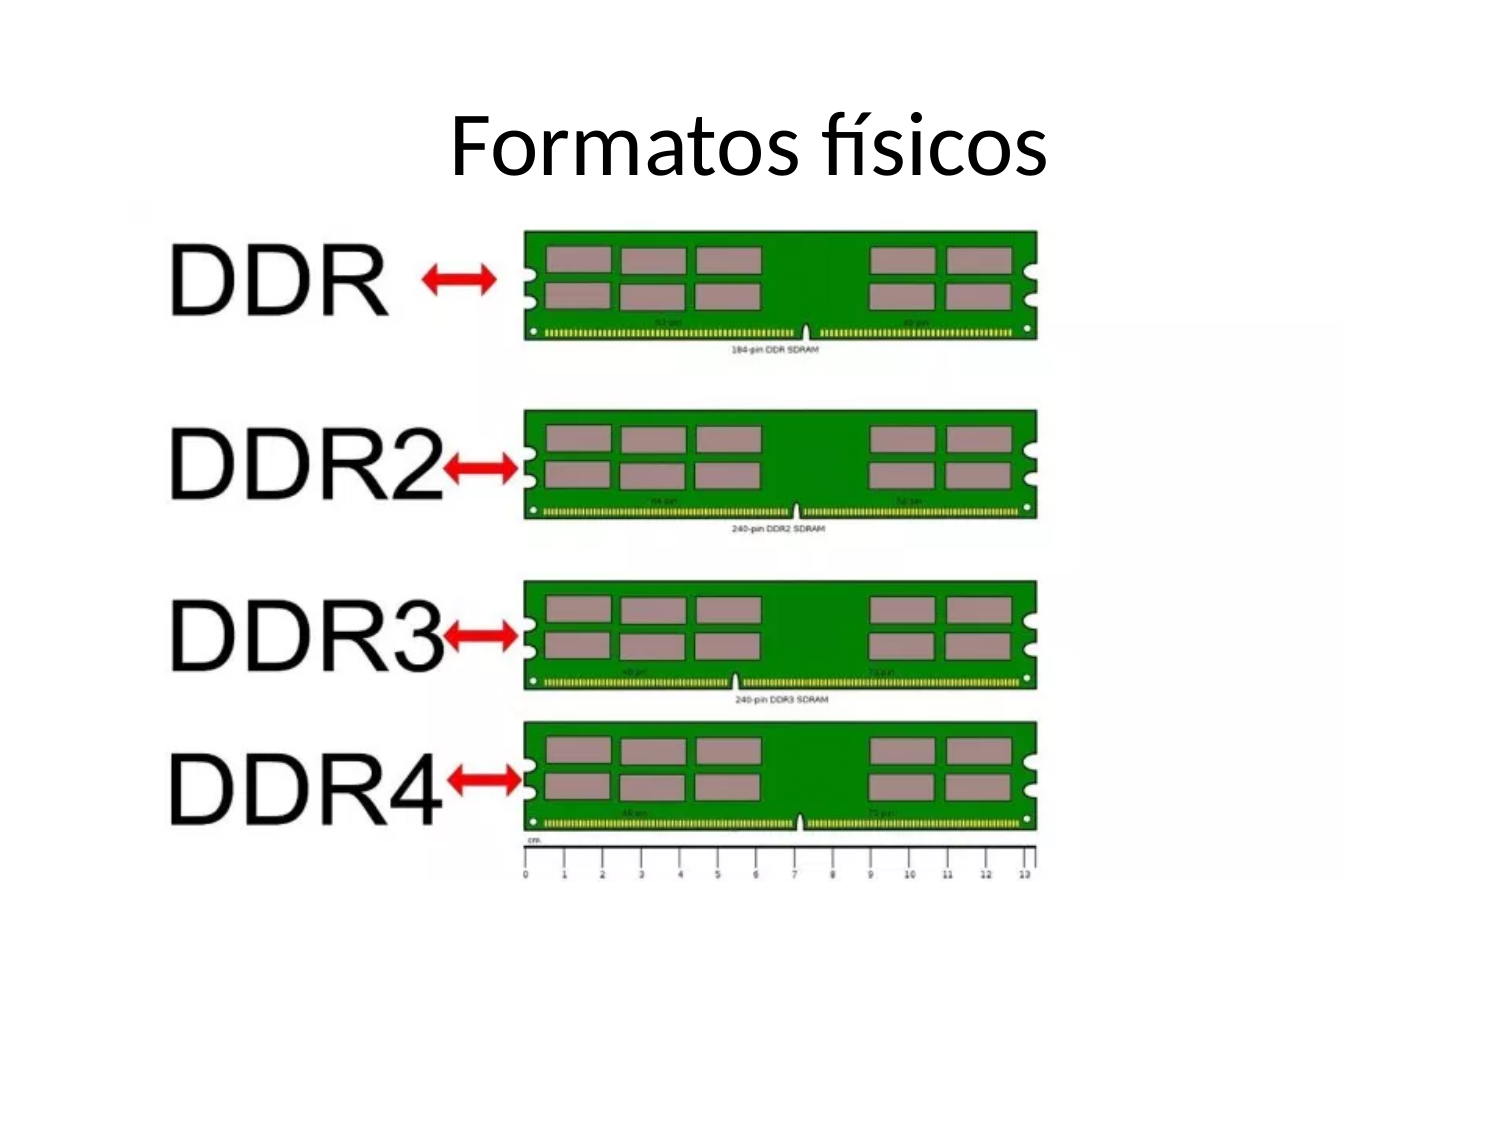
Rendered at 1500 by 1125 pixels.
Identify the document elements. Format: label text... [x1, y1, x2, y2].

title Formatos físicos [75, 45, 1425, 233]
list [128, 198, 1344, 883]
